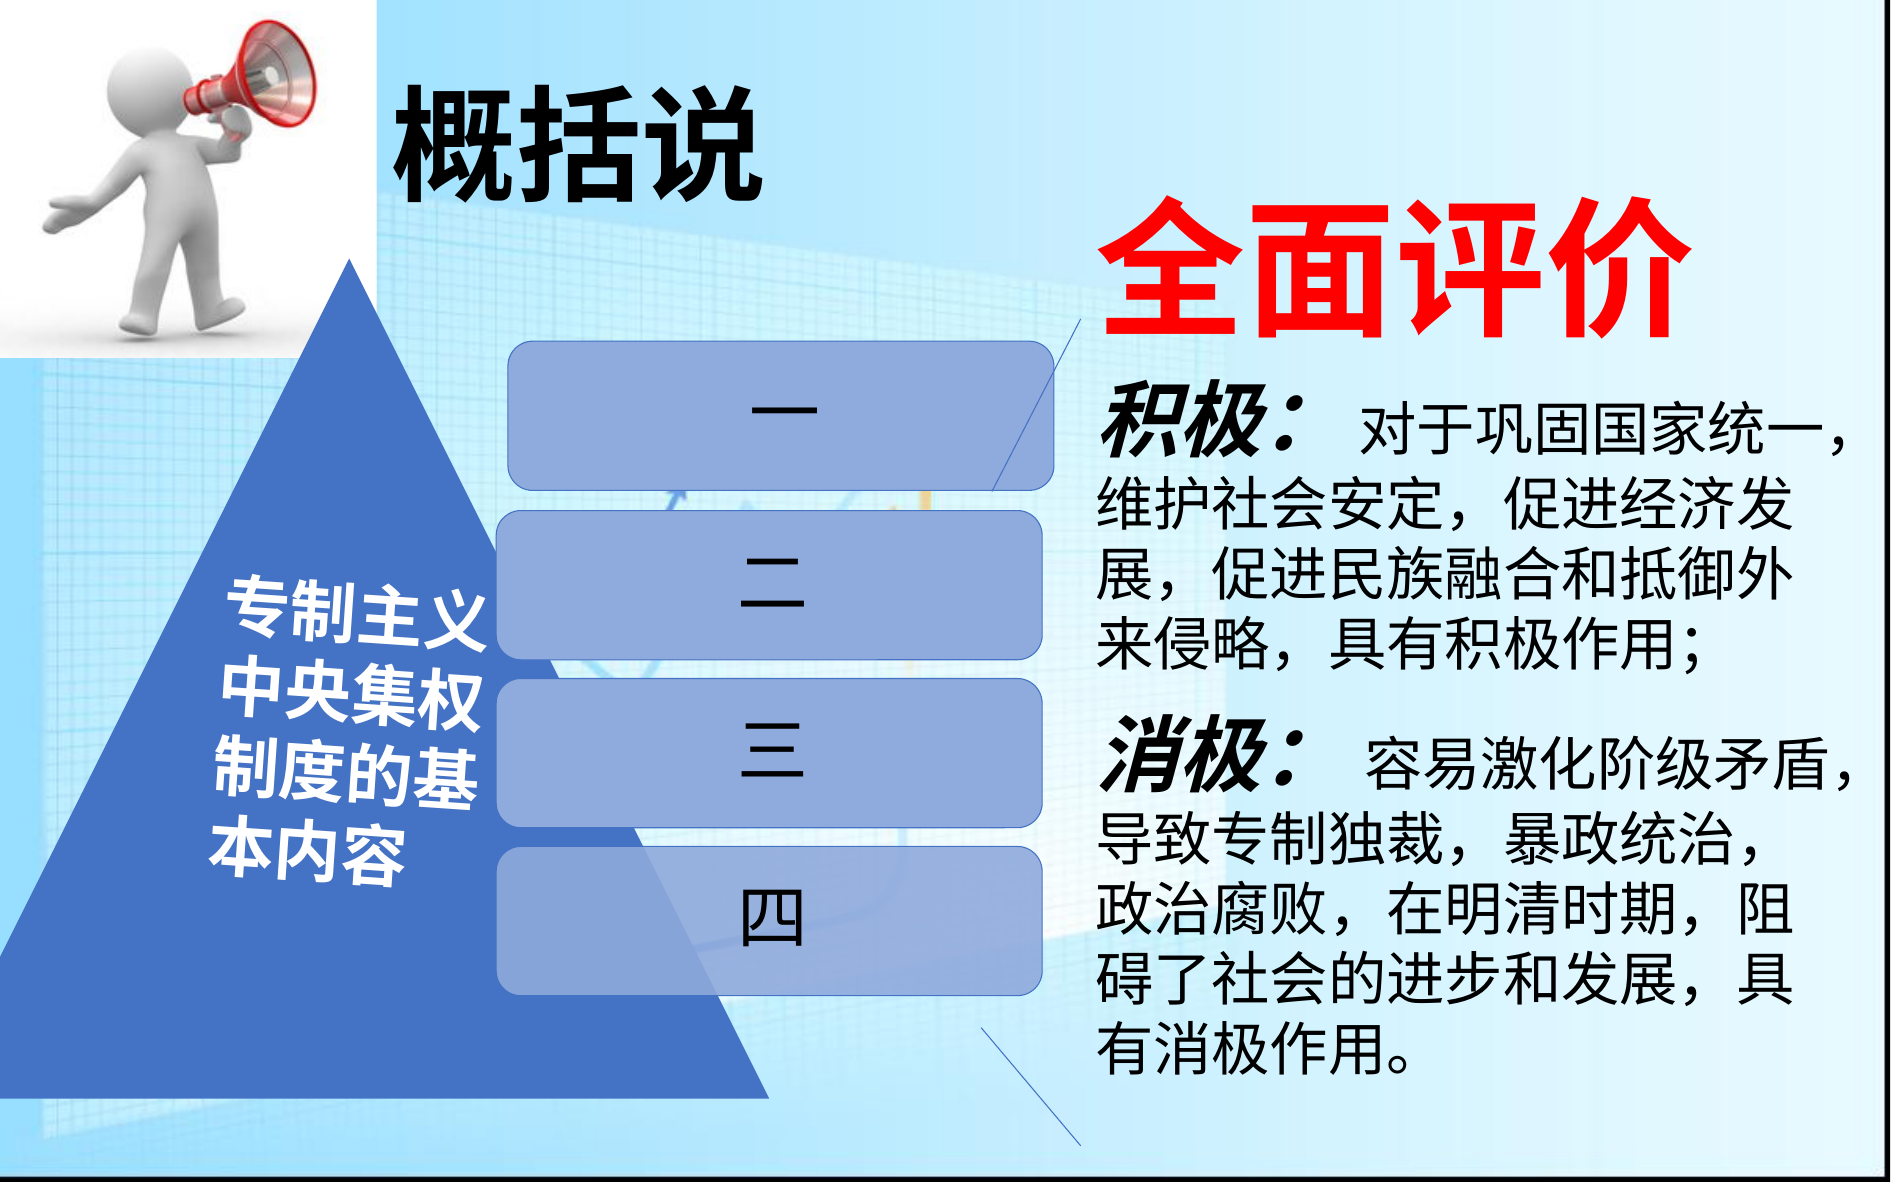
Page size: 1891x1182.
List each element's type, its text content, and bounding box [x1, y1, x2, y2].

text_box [0, 258, 1190, 1099]
picture [0, 0, 1891, 1182]
text_box 全面评价 积极： 对于巩固国家统一，维护社会安定，促进经济发展，促进民族融合和抵御外来侵略，具有积极作用； 消极： 容易激化阶级矛盾，导致专制独裁，暴政统治，政治腐败，在明清时期，阻碍了社会的进步和发展，具有消极作用。 [1080, 167, 1862, 1090]
text_box 概括说 [377, 58, 914, 224]
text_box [981, 318, 1081, 1146]
